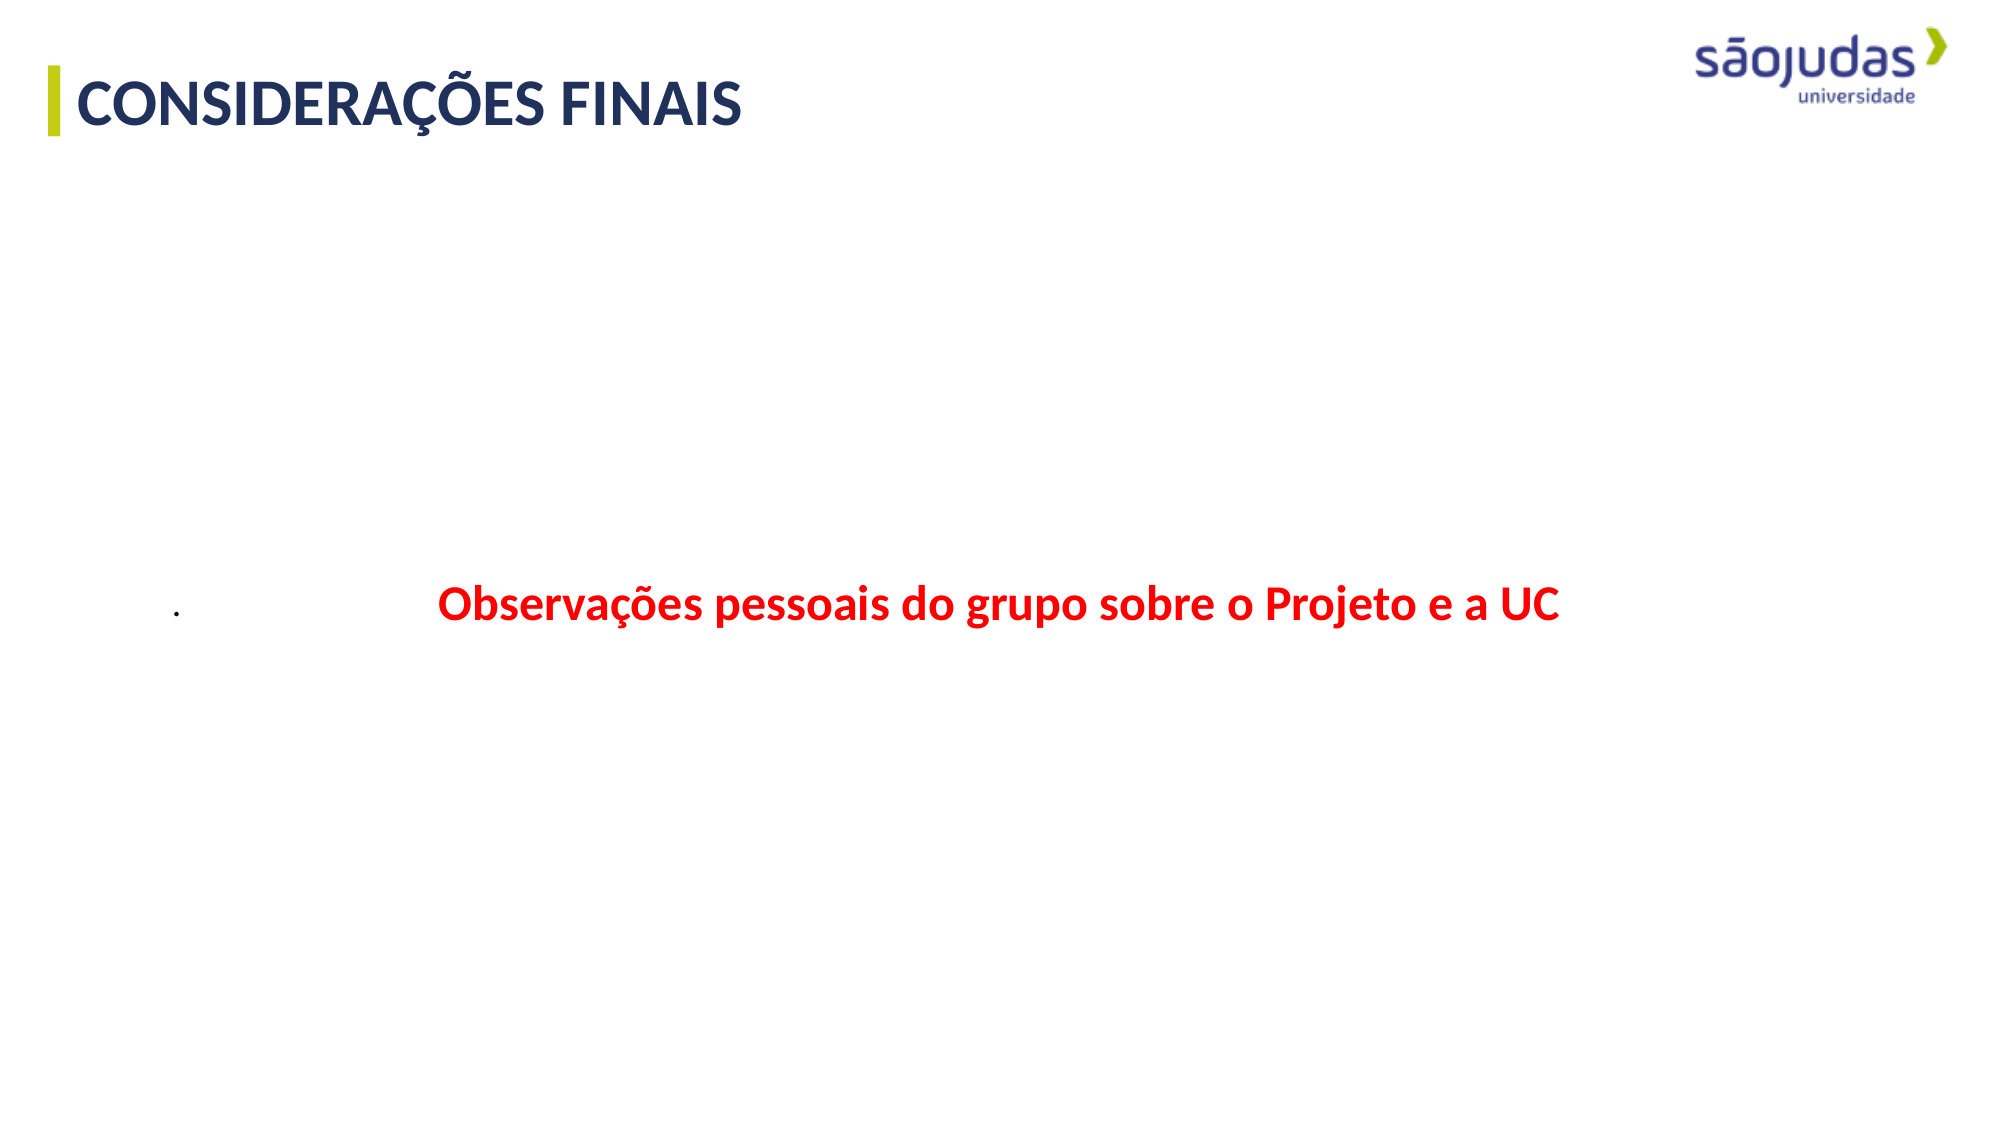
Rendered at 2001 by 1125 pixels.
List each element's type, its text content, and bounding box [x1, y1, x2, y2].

picture [1690, 24, 1952, 107]
text_box Observações pessoais do grupo sobre o Projeto e a UC [50, 562, 1949, 638]
text_box [48, 65, 61, 137]
text_box CONSIDERAÇÕES FINAIS [62, 50, 781, 146]
